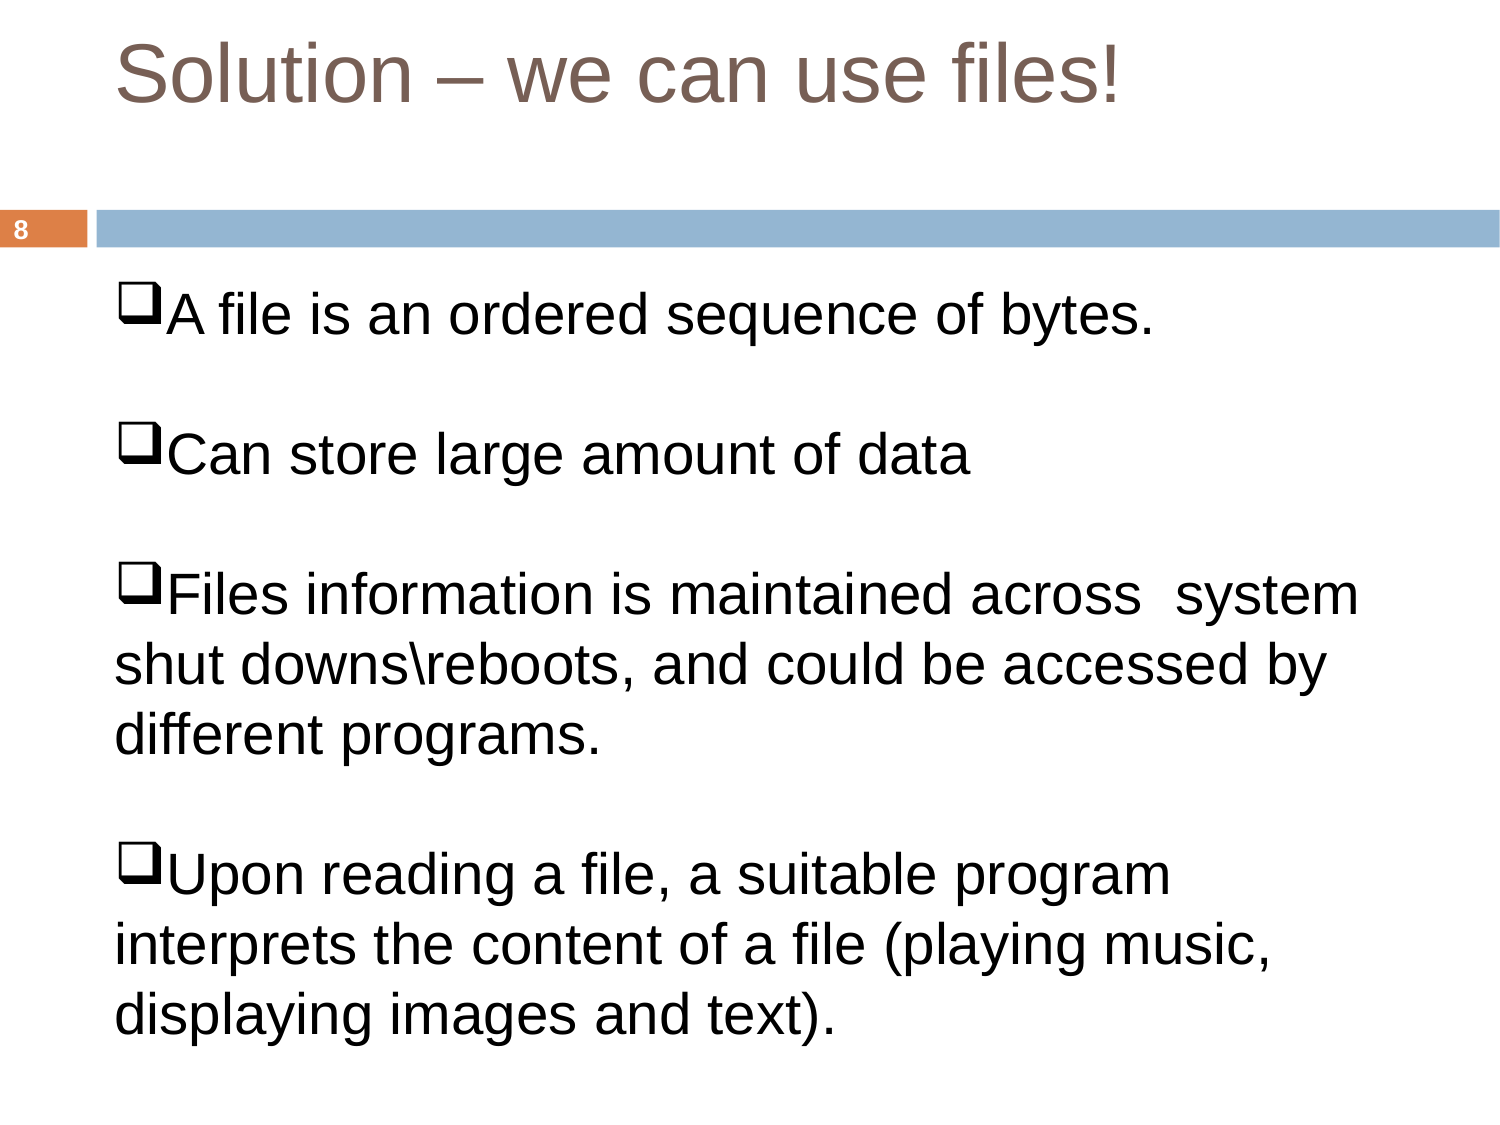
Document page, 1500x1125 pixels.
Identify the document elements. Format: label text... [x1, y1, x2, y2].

text_box Solution – we can use files! [100, 37, 1438, 200]
text_box 8 [0, 208, 88, 249]
text_box A file is an ordered sequence of bytes. Can store large amount of data Files information is maintained across system shut downs\reboots, and could be accessed by different programs. Upon reading a file, a suitable program interprets the content of a file (playing music, displaying images and text). [100, 262, 1438, 1000]
